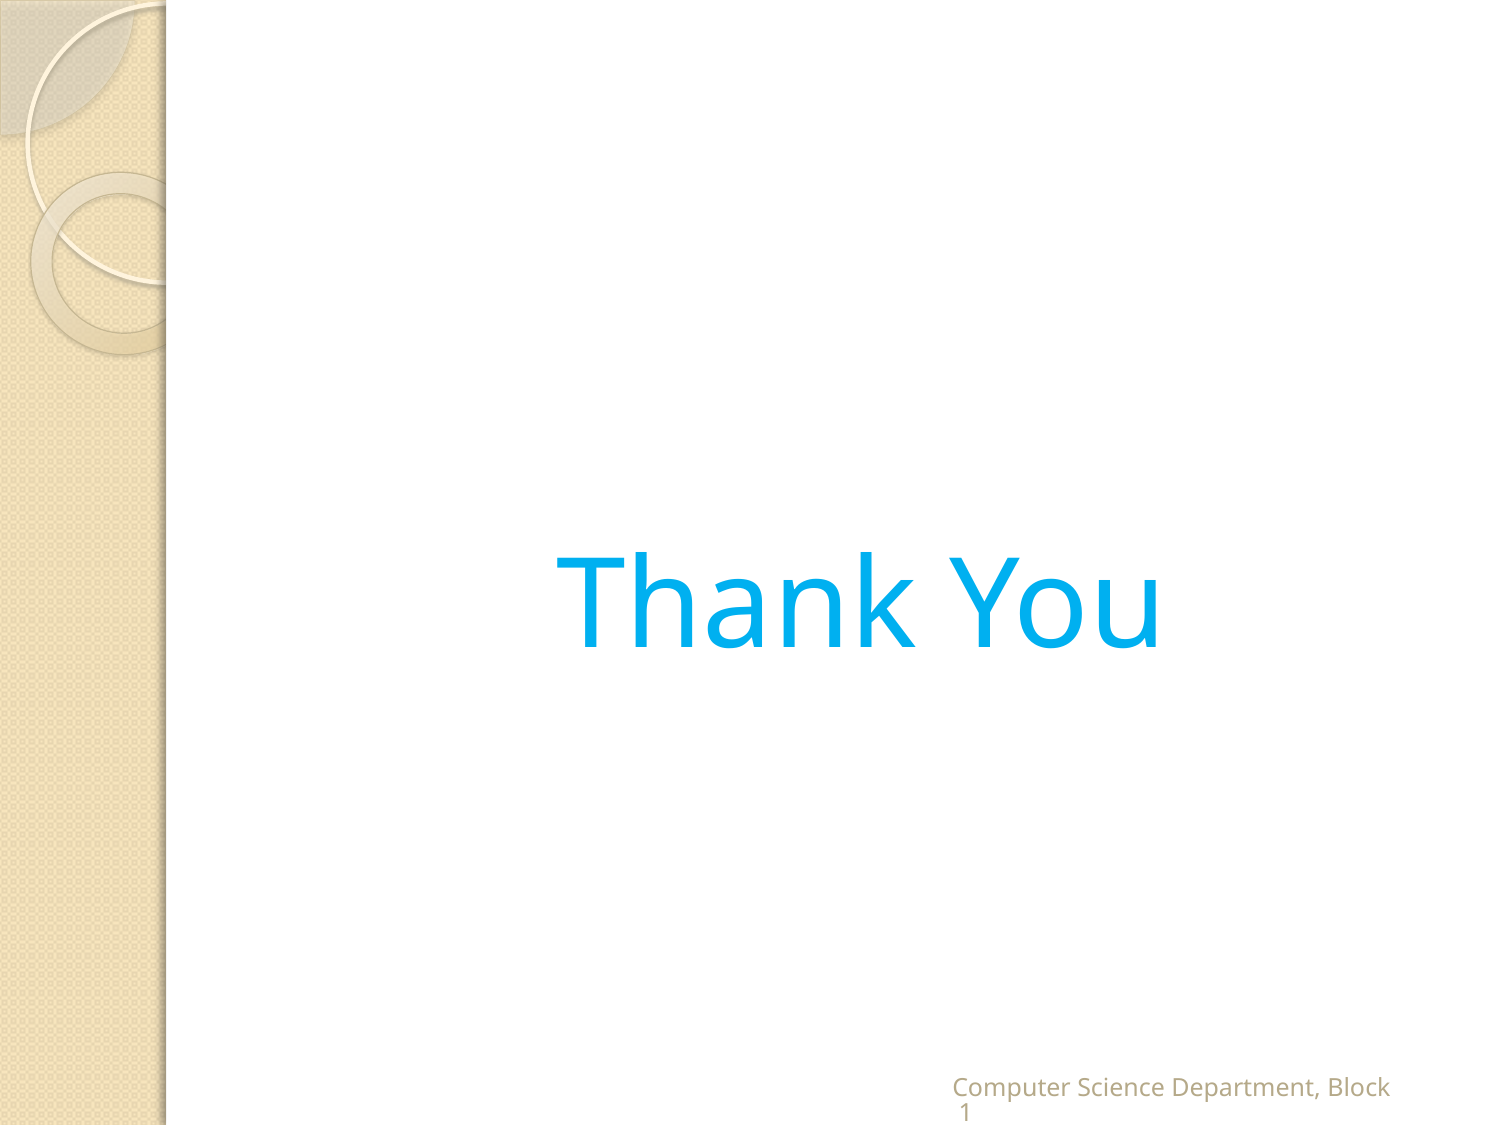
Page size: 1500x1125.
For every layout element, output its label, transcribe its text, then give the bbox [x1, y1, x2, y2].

list Thank You [235, 237, 1466, 1025]
footer Computer Science Department, Block 1 [937, 1034, 1413, 1113]
